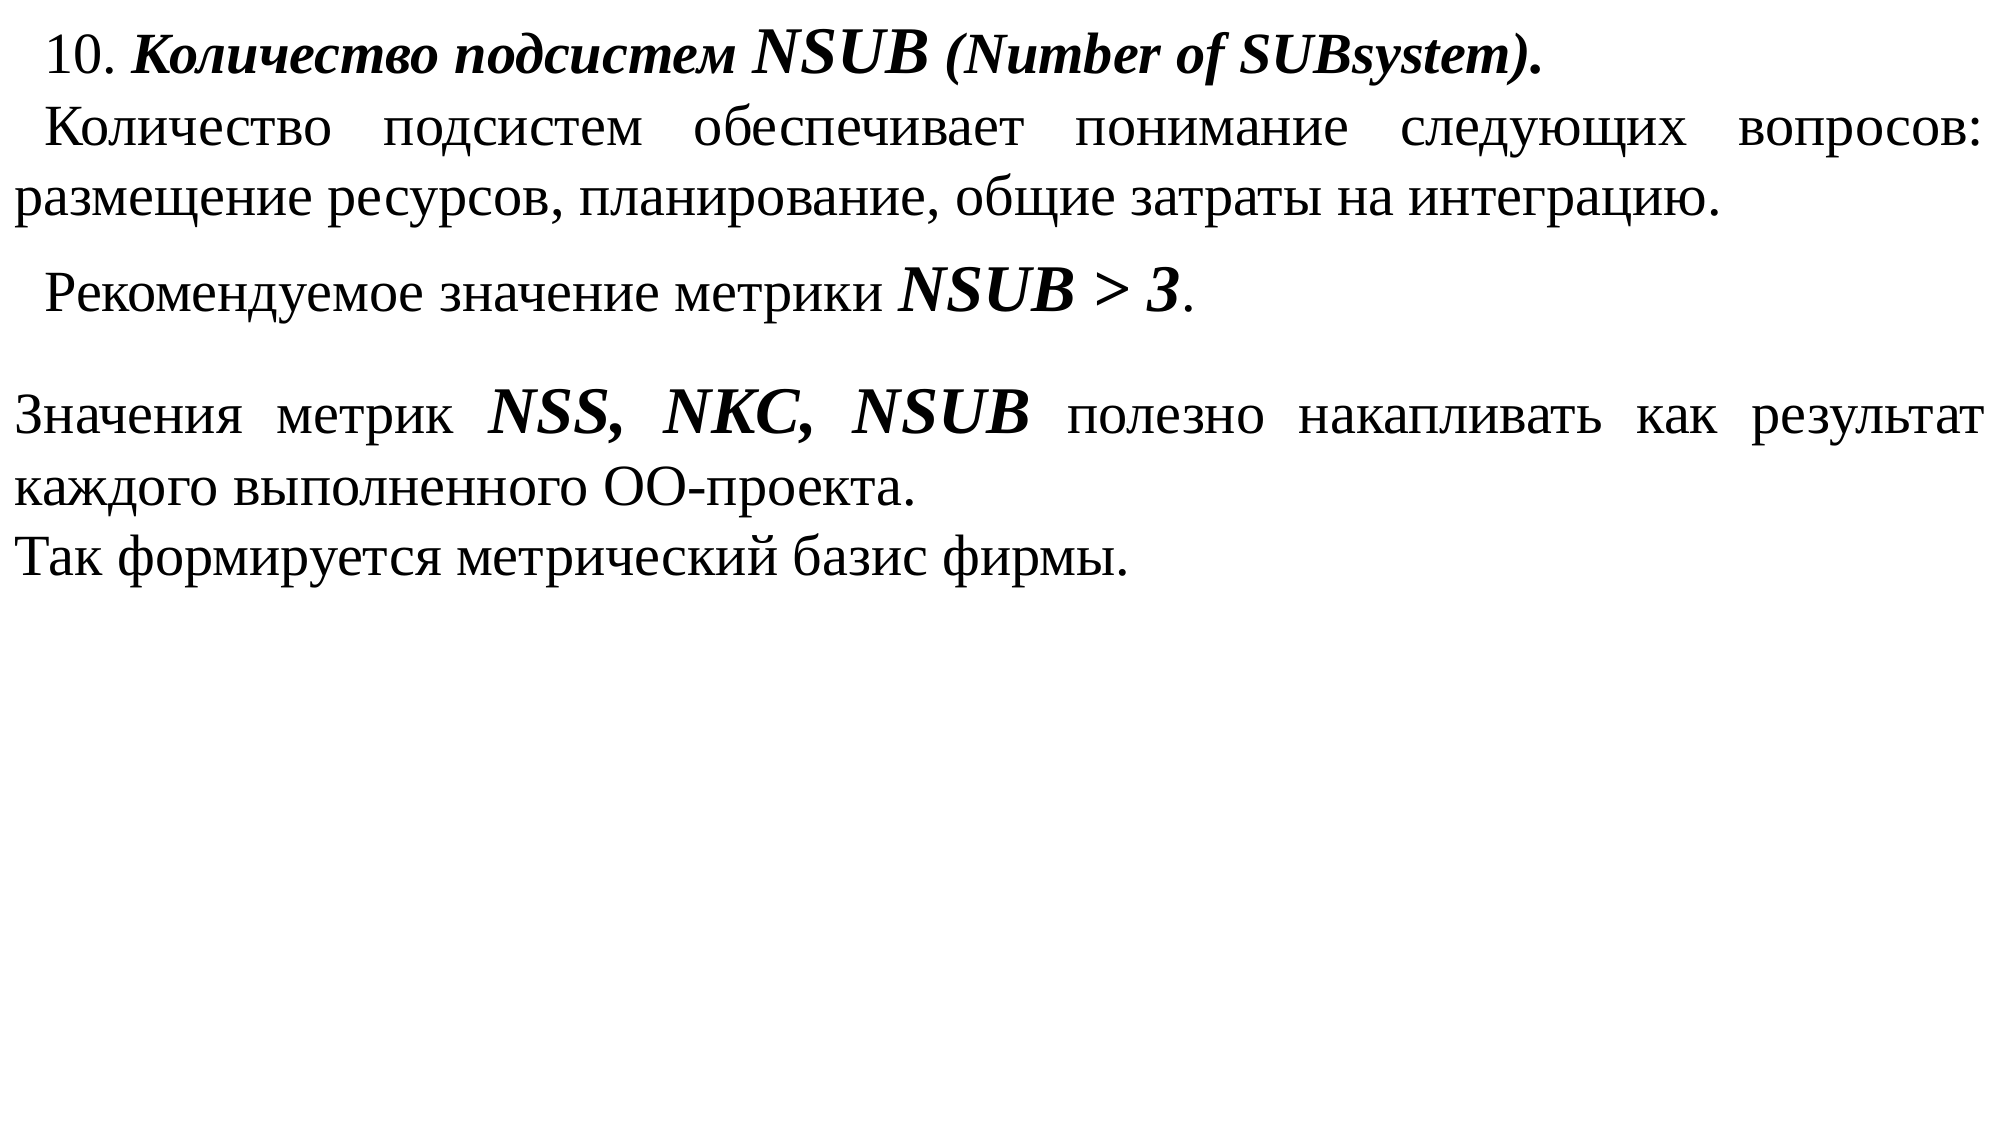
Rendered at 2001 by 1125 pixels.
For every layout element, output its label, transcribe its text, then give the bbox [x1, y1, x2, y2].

text_box 10. Количество подсистем NSUB (Number of SUBsystem). Количество подсистем обеспечивает понимание следующих вопросов: размещение ресурсов, планирование, общие затраты на интеграцию. [0, 0, 2000, 235]
text_box Рекомендуемое значение метрики NSUB > 3. [0, 237, 2000, 332]
text_box Значения метрик NSS, NKC, NSUB полезно накапливать как результат каждого выполненного ОО-проекта. Так формируется метрический базис фирмы. [0, 359, 2000, 595]
